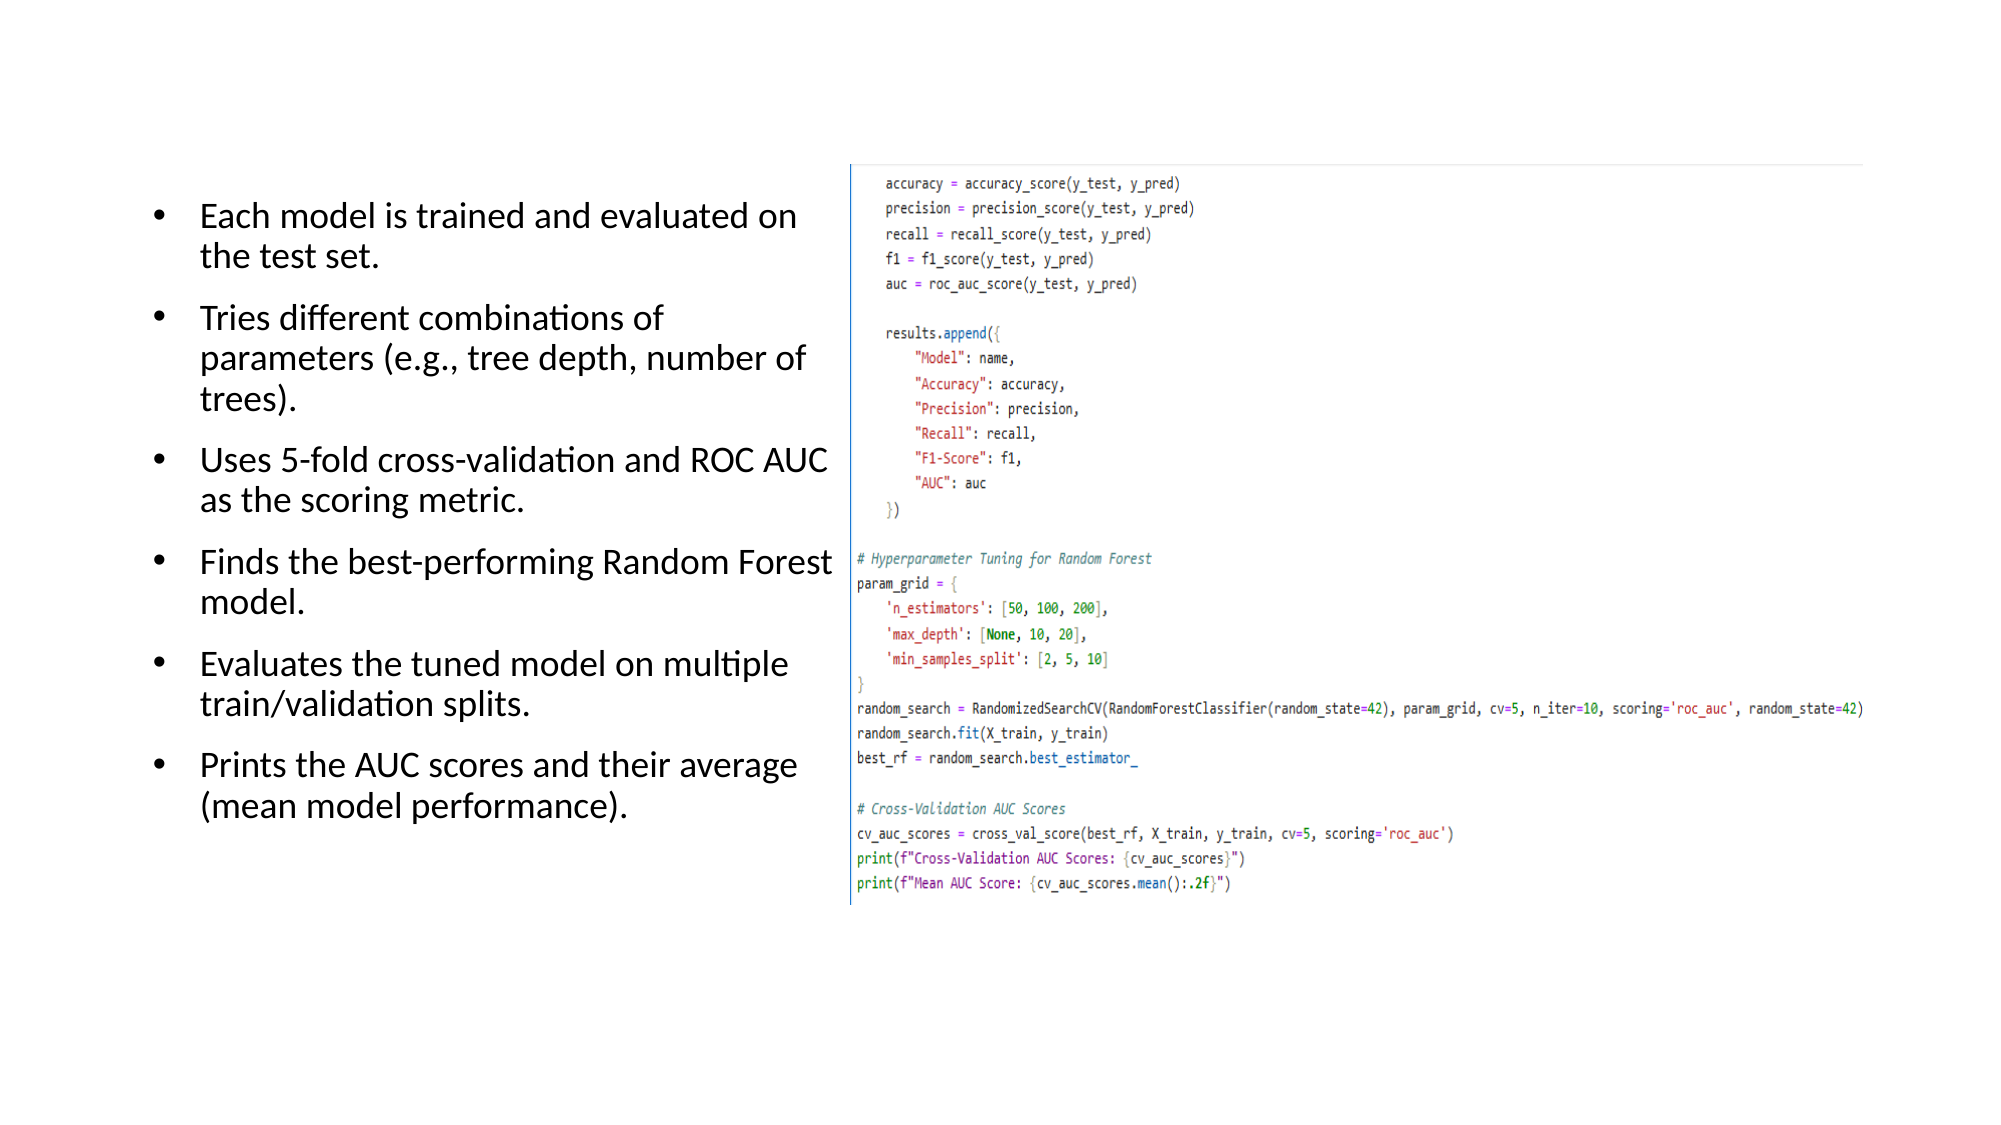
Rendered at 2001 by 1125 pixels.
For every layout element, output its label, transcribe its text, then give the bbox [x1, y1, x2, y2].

list Each model is trained and evaluated on the test set. Tries different combinations of parameters (e.g., tree depth, number of trees). Uses 5-fold cross-validation and ROC AUC as the scoring metric. Finds the best-performing Random Forest model. Evaluates the tuned model on multiple train/validation splits. Prints the AUC scores and their average (mean model performance). [137, 188, 851, 963]
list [850, 164, 1863, 905]
